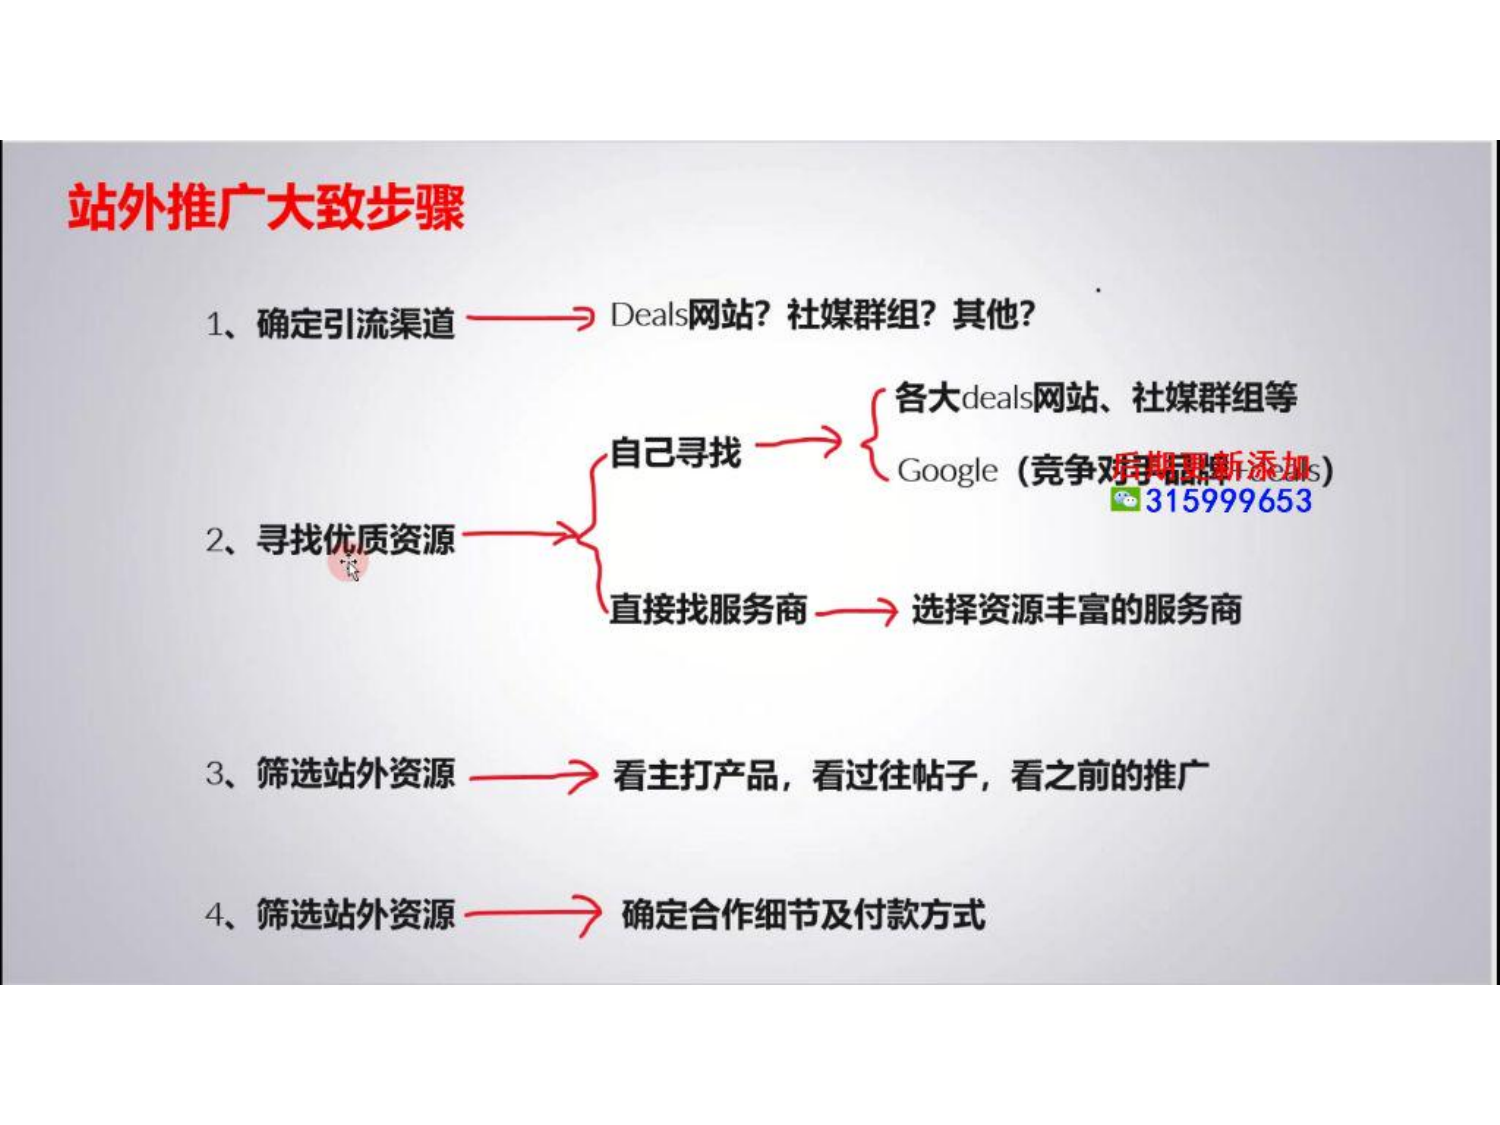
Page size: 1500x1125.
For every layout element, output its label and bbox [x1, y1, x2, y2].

picture [0, 140, 1500, 985]
